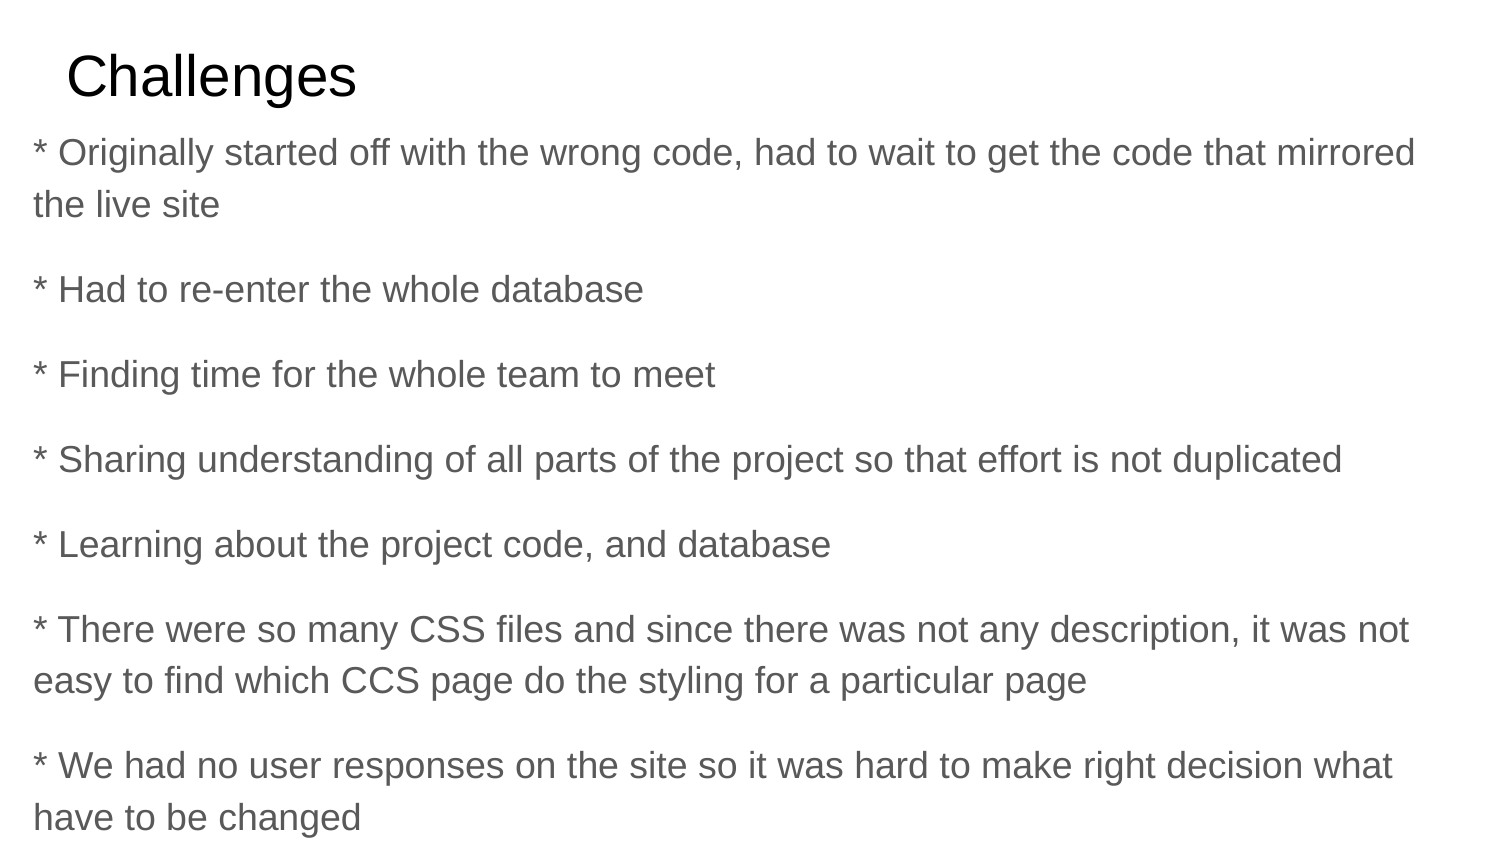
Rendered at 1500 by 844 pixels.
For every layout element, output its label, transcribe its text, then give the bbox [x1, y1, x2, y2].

list * Originally started off with the wrong code, had to wait to get the code that mirrored the live site * Had to re-enter the whole database * Finding time for the whole team to meet * Sharing understanding of all parts of the project so that effort is not duplicated * Learning about the project code, and database * There were so many CSS files and since there was not any description, it was not easy to find which CCS page do the styling for a particular page * We had no user responses on the site so it was hard to make right decision what have to be changed [18, 106, 1491, 844]
title Challenges [51, 22, 1449, 106]
